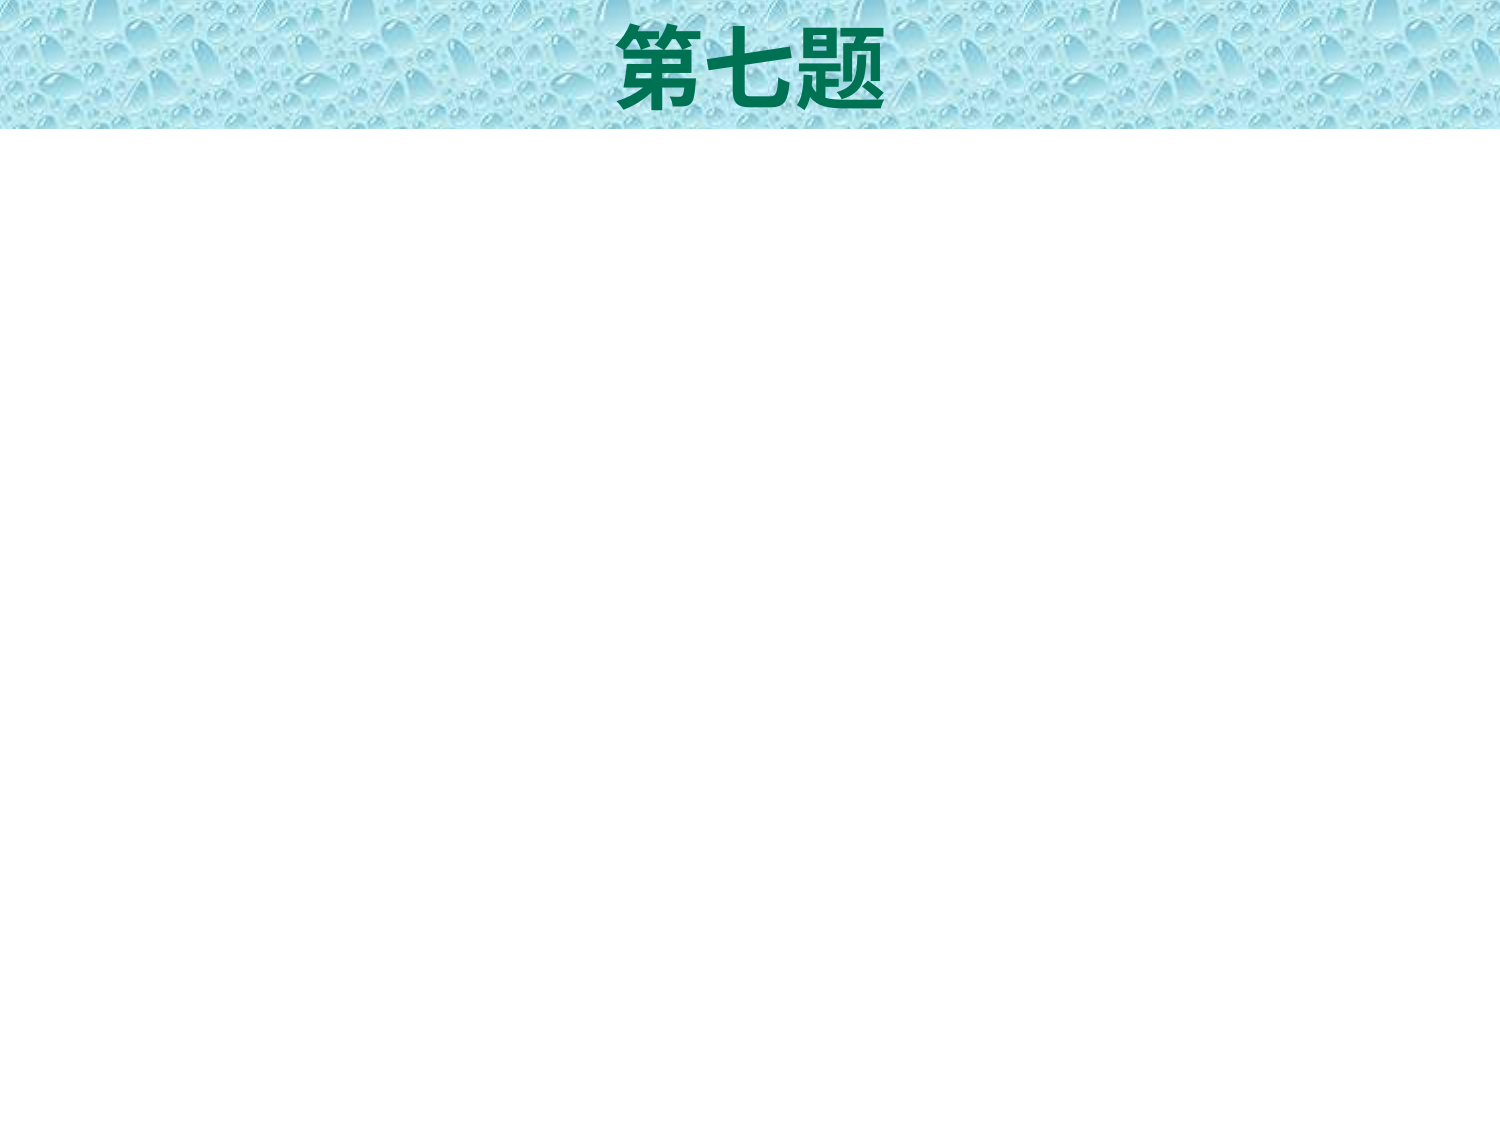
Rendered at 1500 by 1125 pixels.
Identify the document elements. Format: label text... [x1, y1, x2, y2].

title 第七题 [0, 0, 1500, 129]
